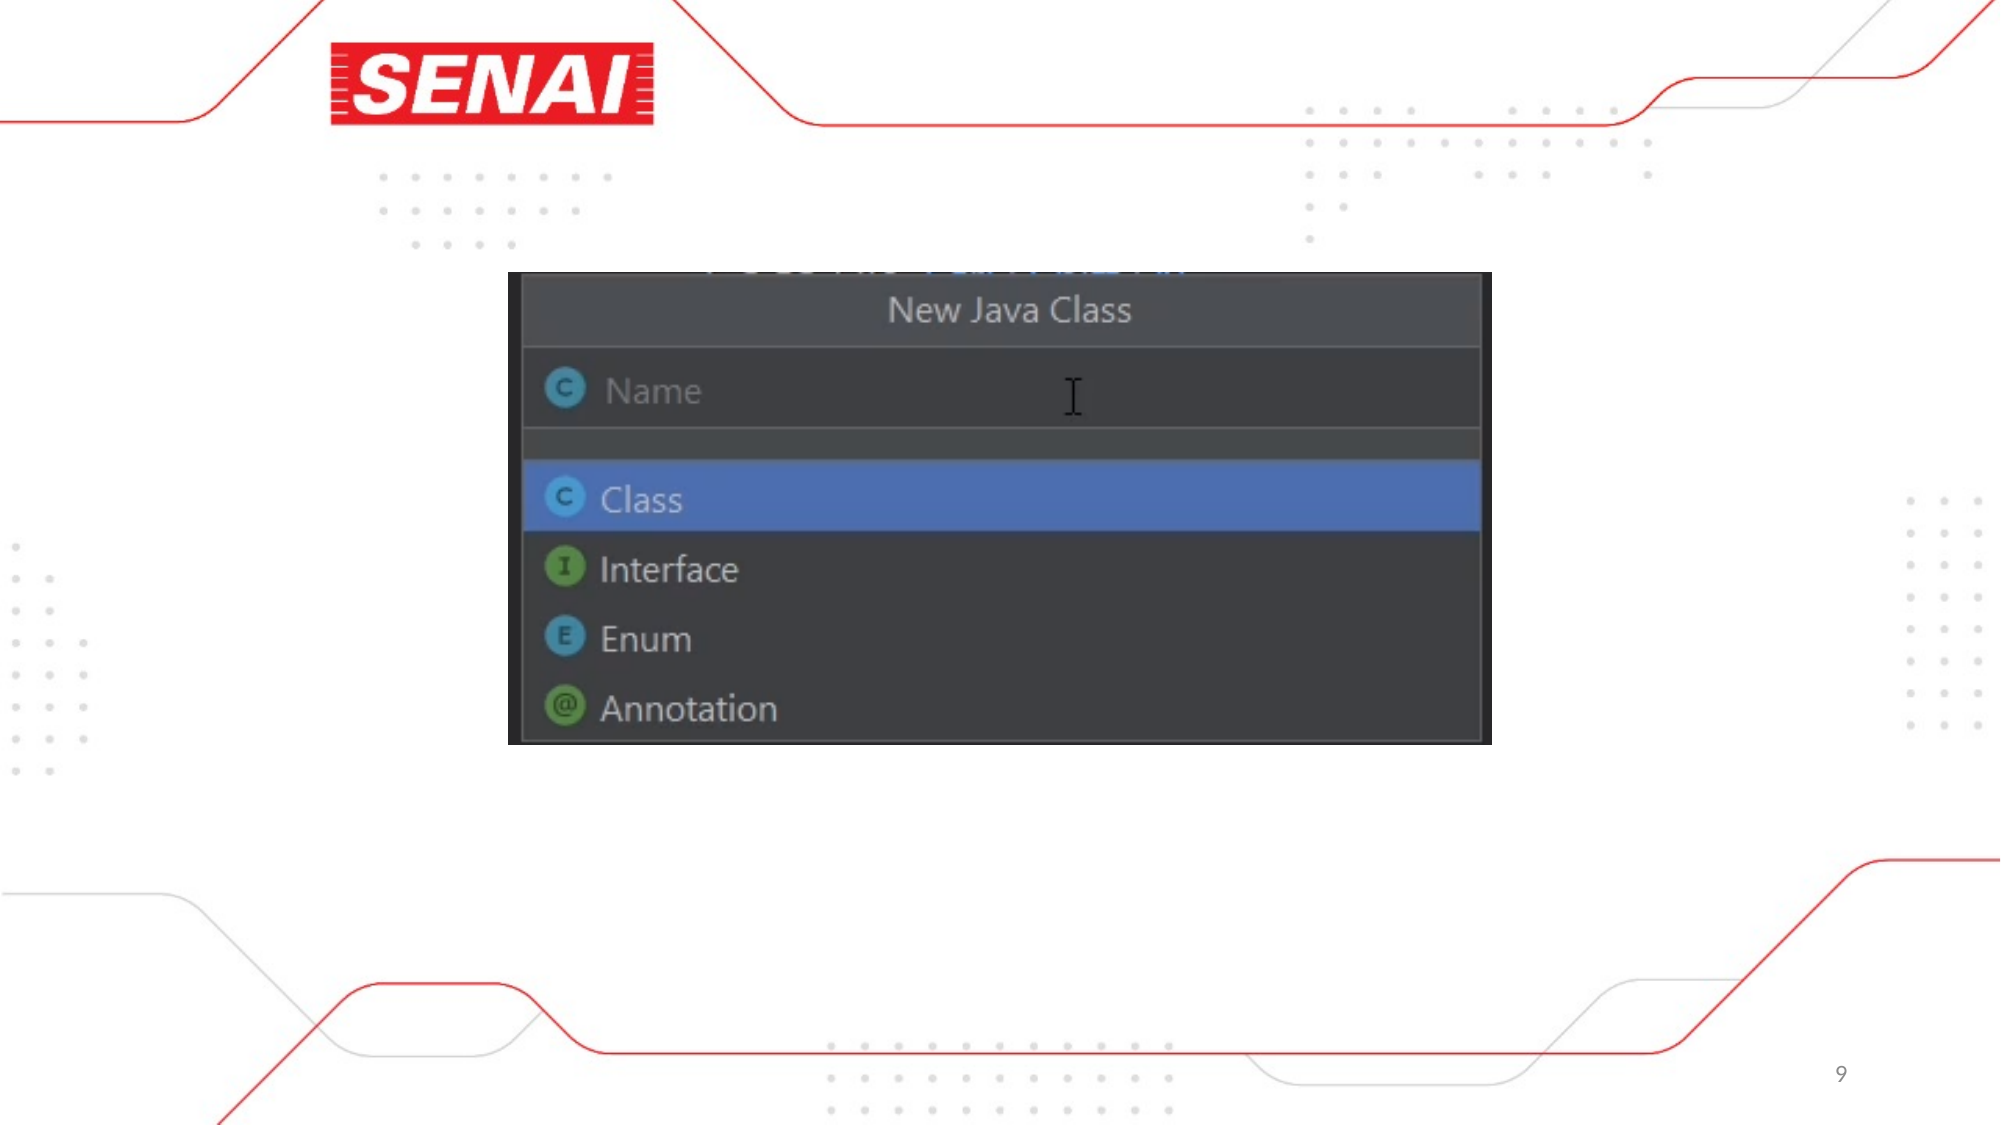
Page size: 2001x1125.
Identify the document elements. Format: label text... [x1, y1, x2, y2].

picture [0, 0, 2001, 1125]
slide_number 9 [1412, 1042, 1863, 1103]
